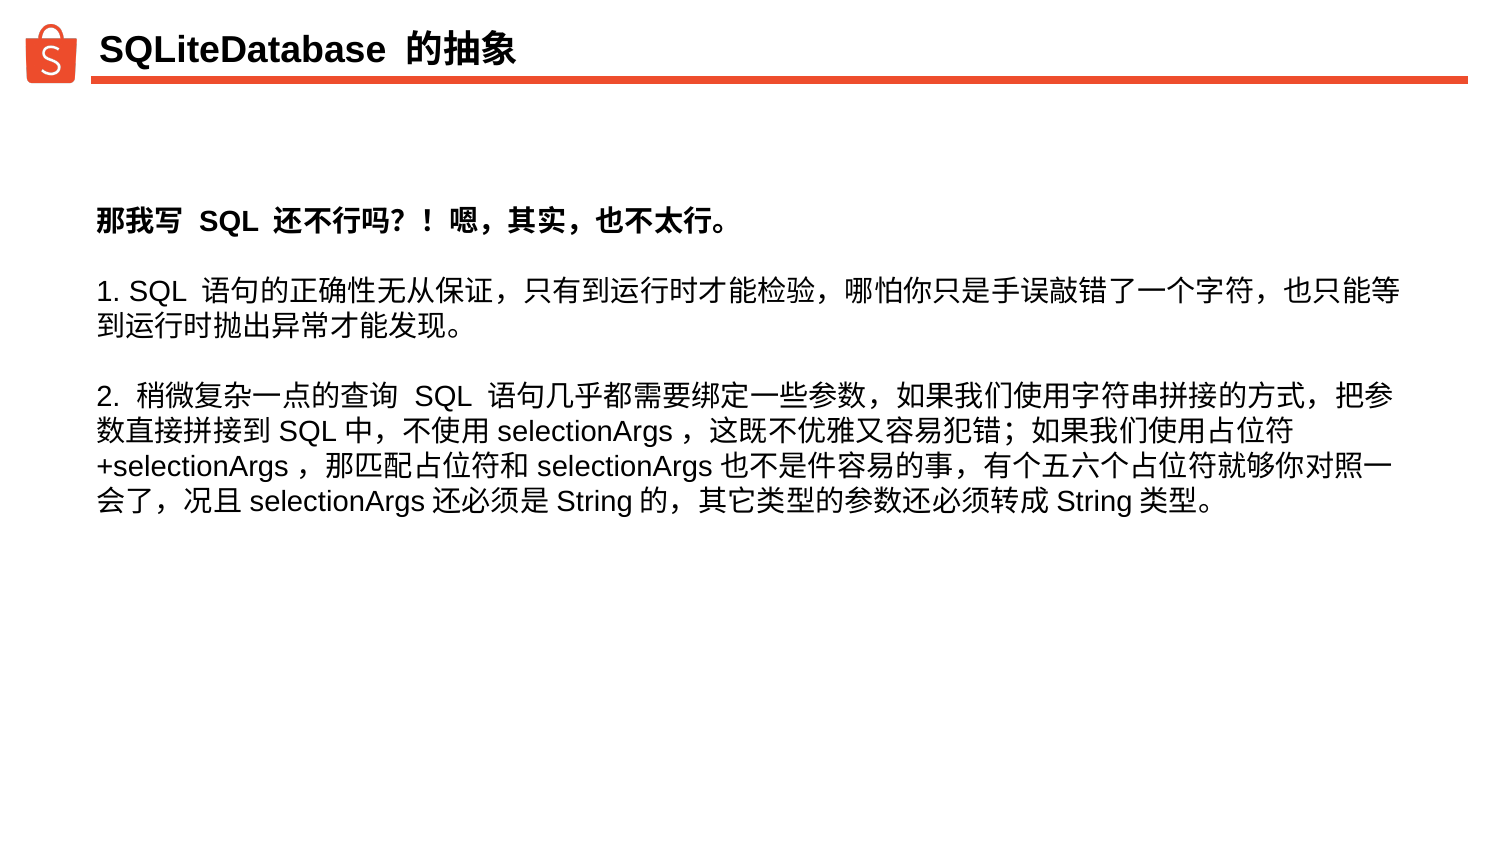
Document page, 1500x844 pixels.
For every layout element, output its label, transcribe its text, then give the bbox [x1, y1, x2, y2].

title SQLiteDatabase 的抽象 [90, 7, 1413, 80]
picture [25, 24, 81, 86]
list 那我写 SQL 还不行吗？！嗯，其实，也不太行。 1. SQL 语句的正确性无从保证，只有到运行时才能检验，哪怕你只是手误敲错了一个字符，也只能等到运行时抛出异常才能发现。 2. 稍微复杂一点的查询 SQL 语句几乎都需要绑定一些参数，如果我们使用字符串拼接的方式，把参数直接拼接到SQL中，不使用selectionArgs，这既不优雅又容易犯错；如果我们使用占位符+selectionArgs，那匹配占位符和selectionArgs也不是件容易的事，有个五六个占位符就够你对照一会了，况且selectionArgs还必须是String的，其它类型的参数还必须转成String类型。 [90, 161, 1413, 698]
